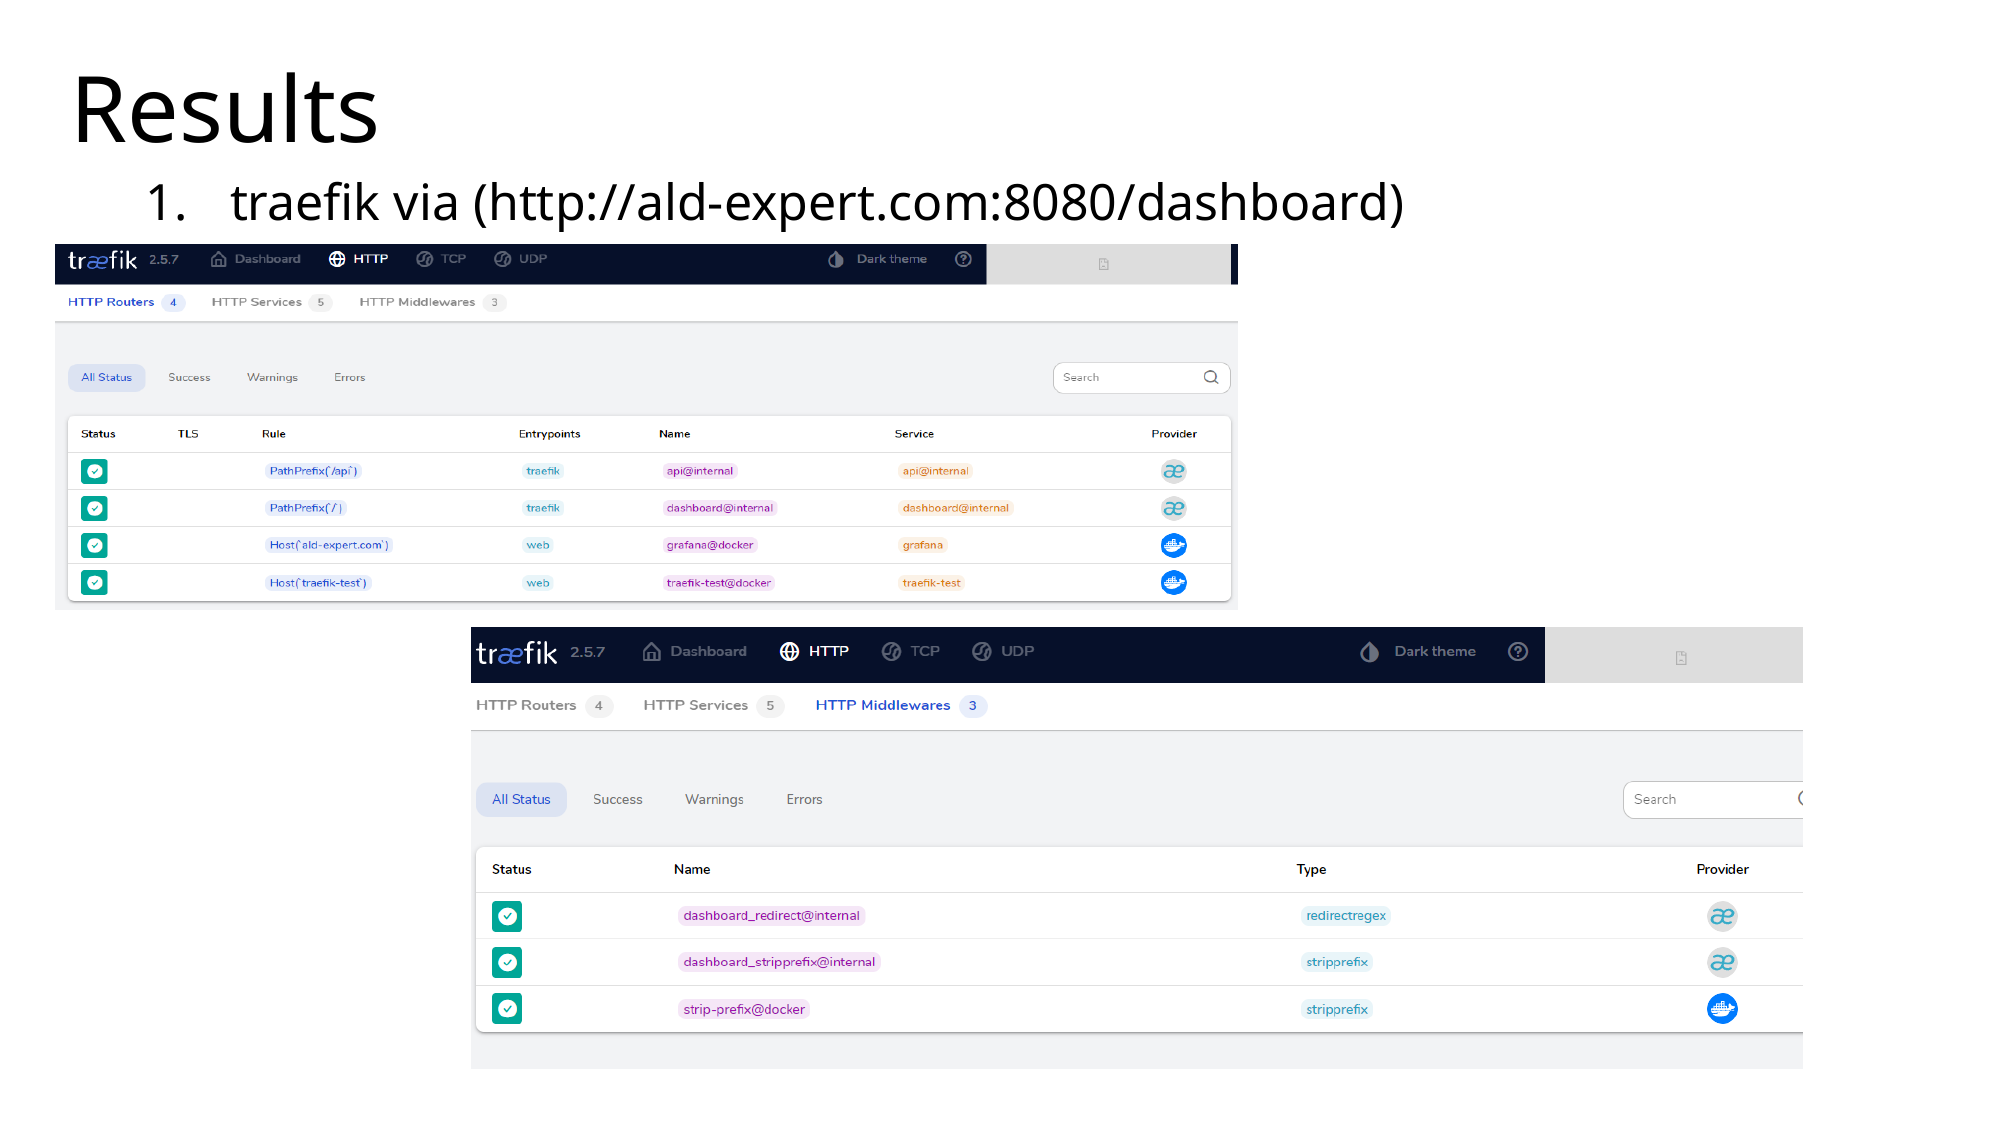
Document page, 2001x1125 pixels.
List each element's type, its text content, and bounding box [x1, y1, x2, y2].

picture [55, 244, 1238, 610]
picture [471, 627, 1803, 1069]
list traefik via (http://ald-expert.com:8080/dashboard) [55, 170, 1833, 955]
title Results [55, 56, 1833, 170]
